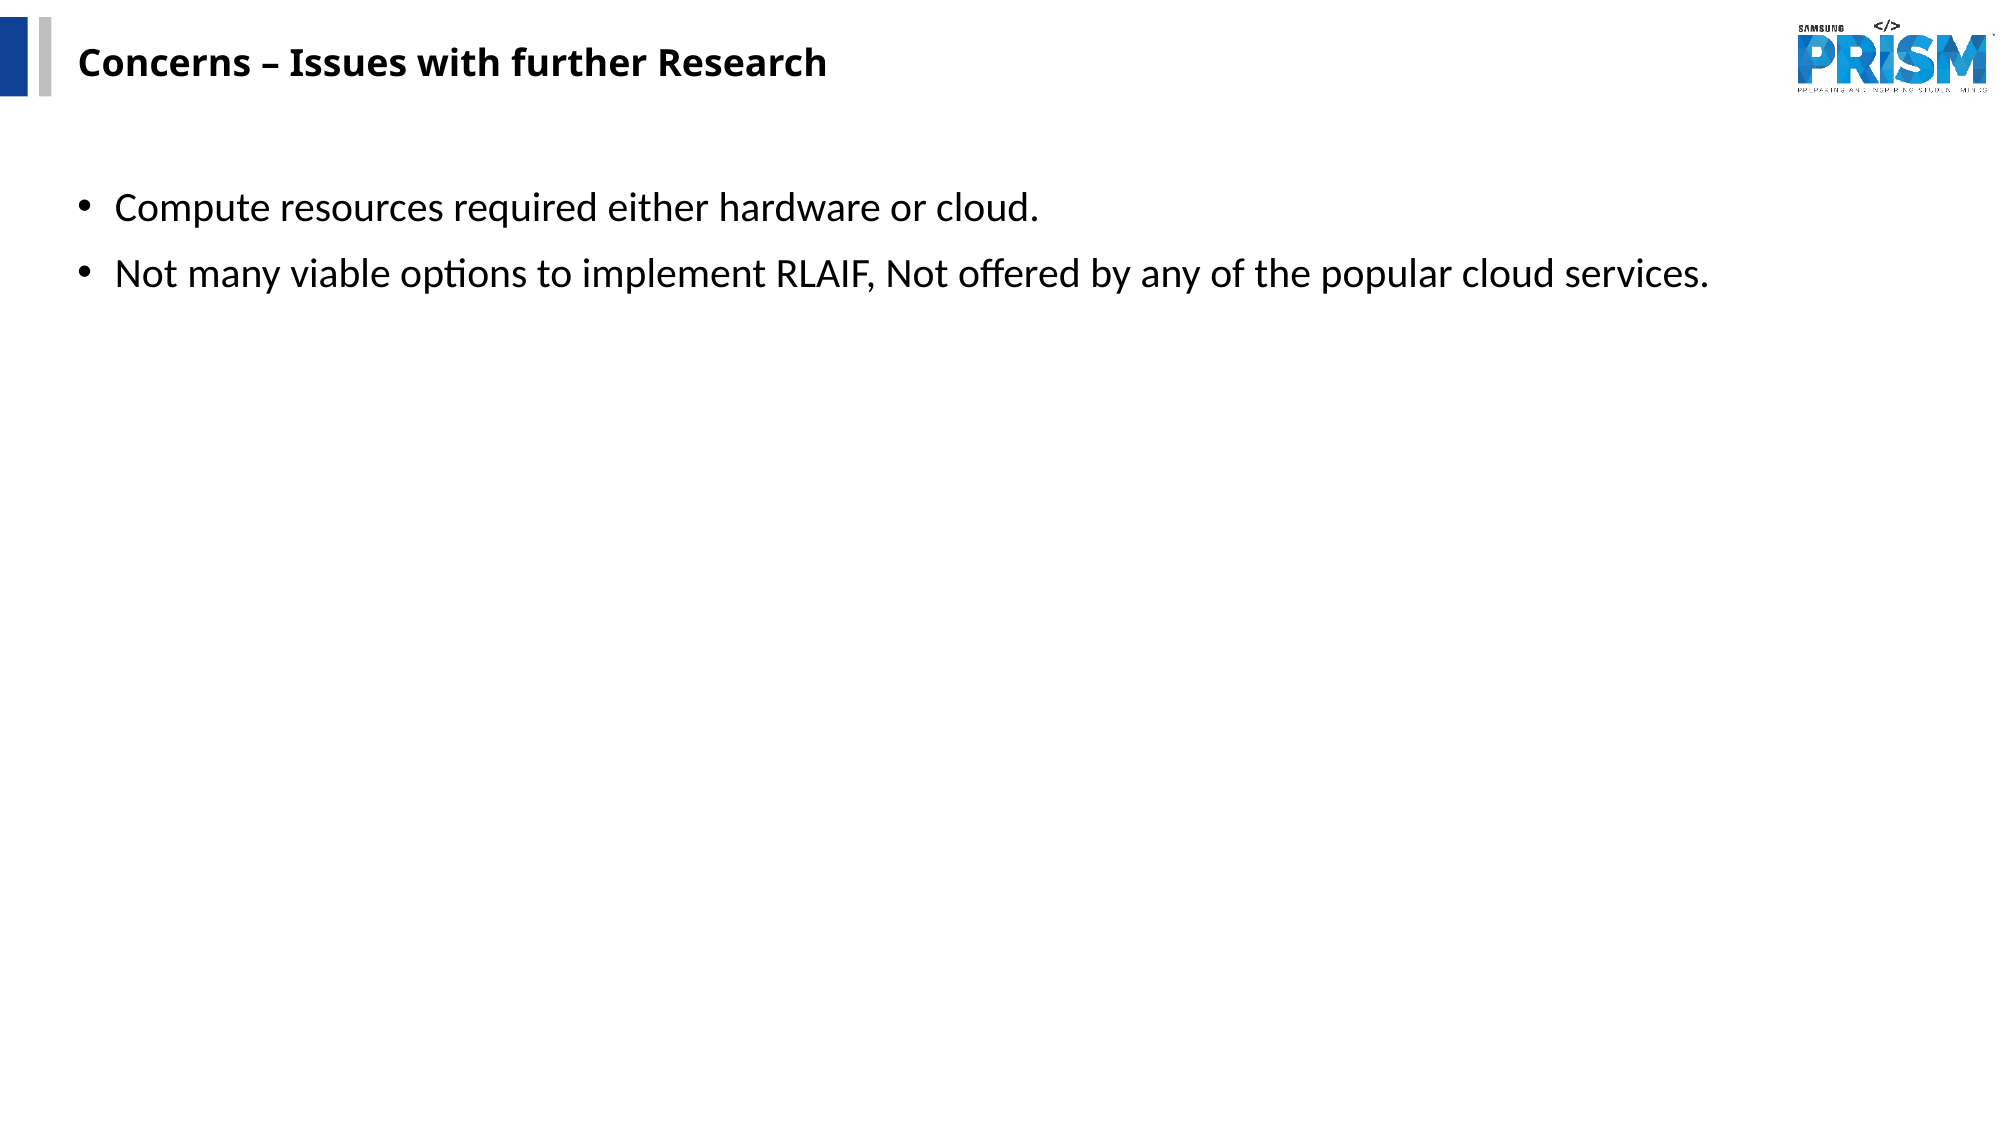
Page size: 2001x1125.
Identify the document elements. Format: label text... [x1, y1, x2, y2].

text_box Compute resources required either hardware or cloud. Not many viable options to implement RLAIF, Not offered by any of the popular cloud services. [62, 178, 1788, 892]
text_box Concerns – Issues with further Research [62, 31, 1556, 97]
text_box [38, 16, 52, 97]
picture [1794, 18, 2000, 97]
text_box [0, 16, 29, 97]
